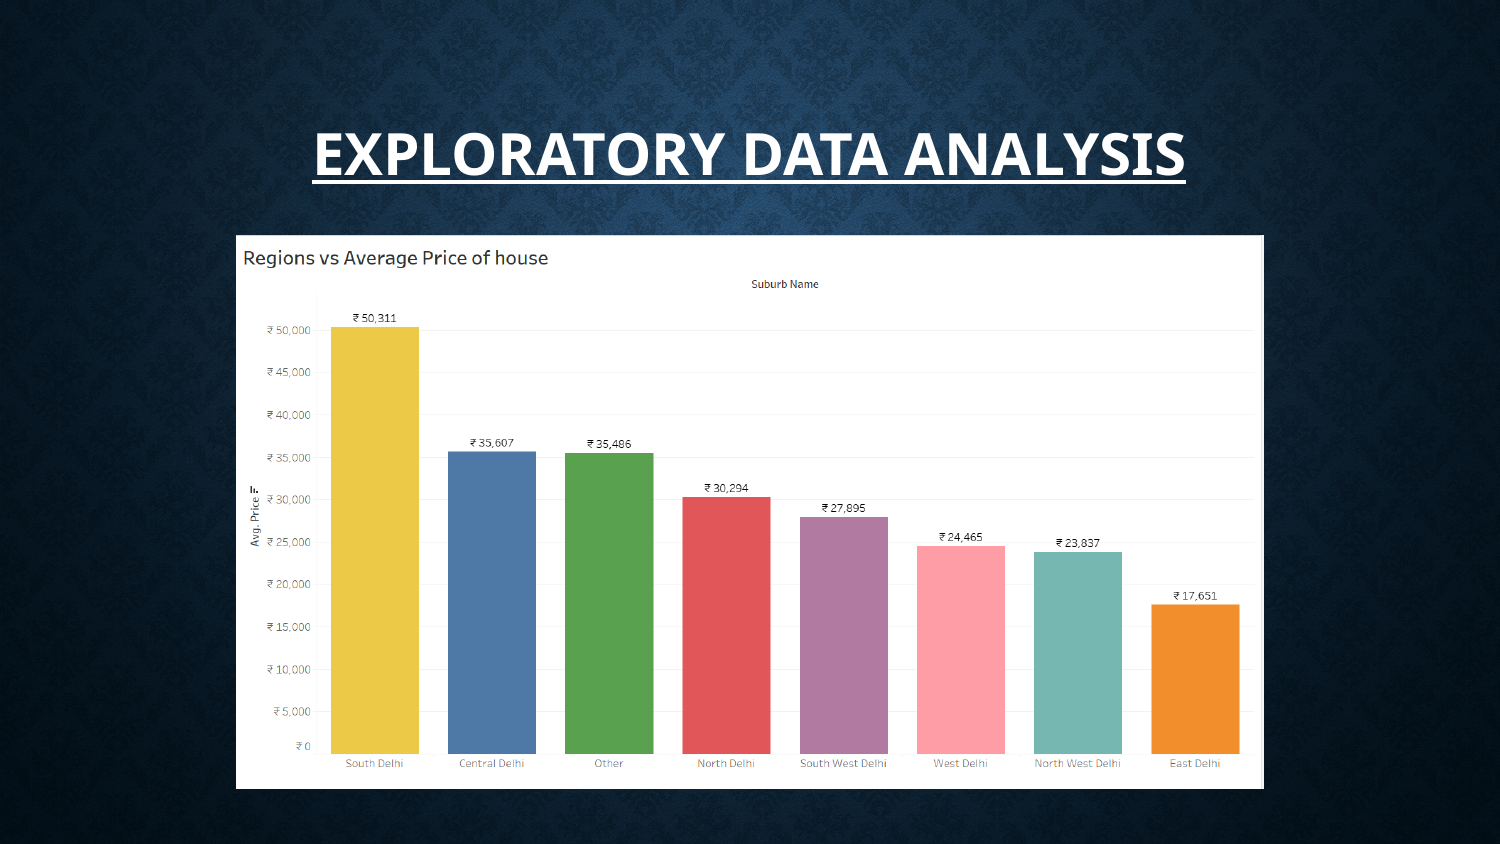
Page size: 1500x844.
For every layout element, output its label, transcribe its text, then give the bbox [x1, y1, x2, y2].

title Exploratory data analysis [112, 75, 1387, 239]
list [235, 234, 1264, 789]
